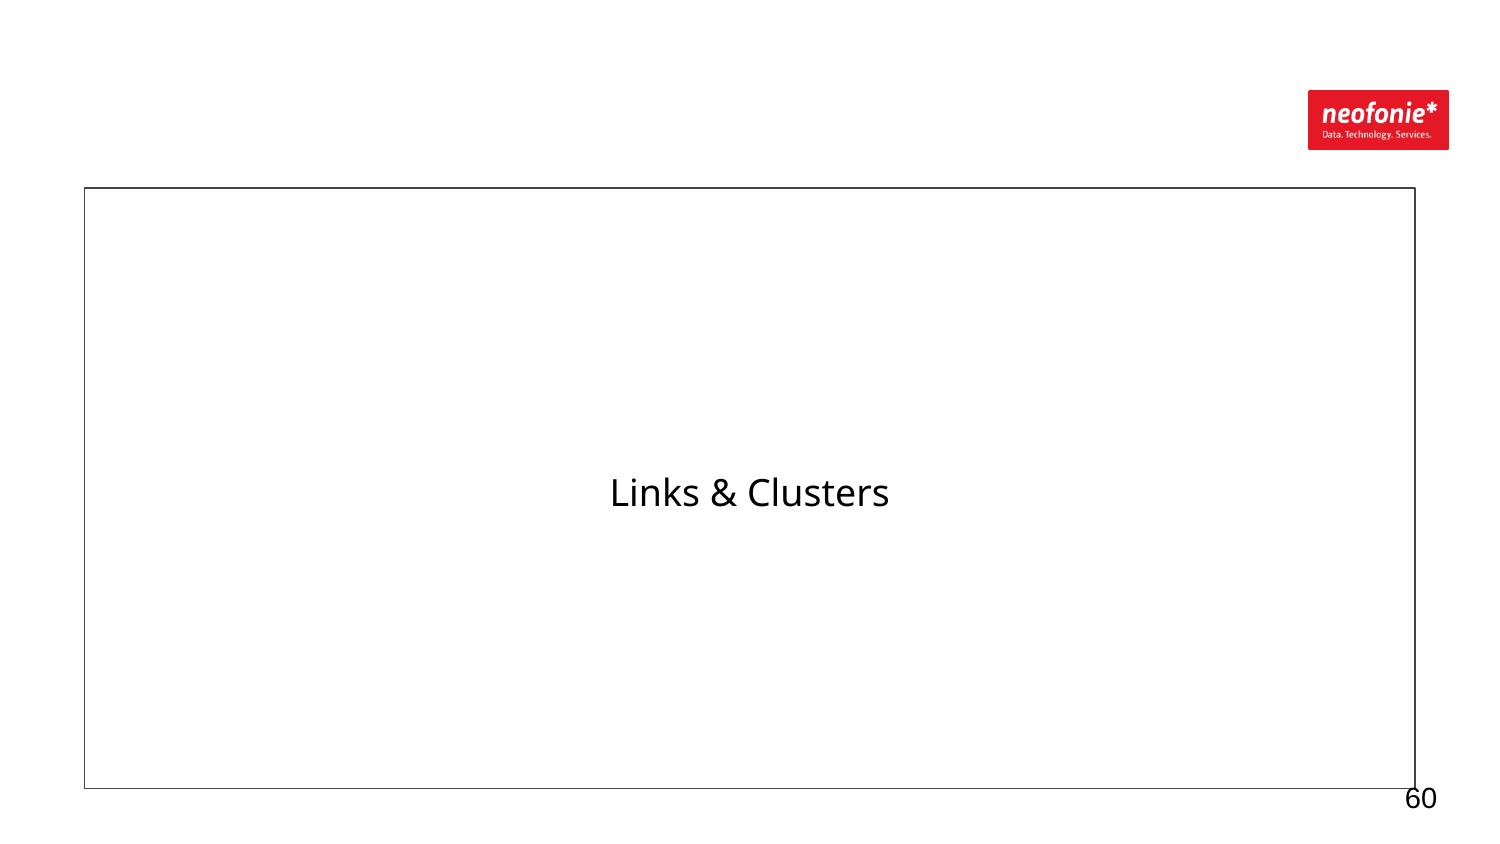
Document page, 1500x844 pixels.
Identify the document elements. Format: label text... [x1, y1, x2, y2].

slide_number ‹#› [1389, 764, 1480, 830]
text_box Links & Clusters [84, 187, 1416, 789]
picture [1308, 90, 1449, 150]
